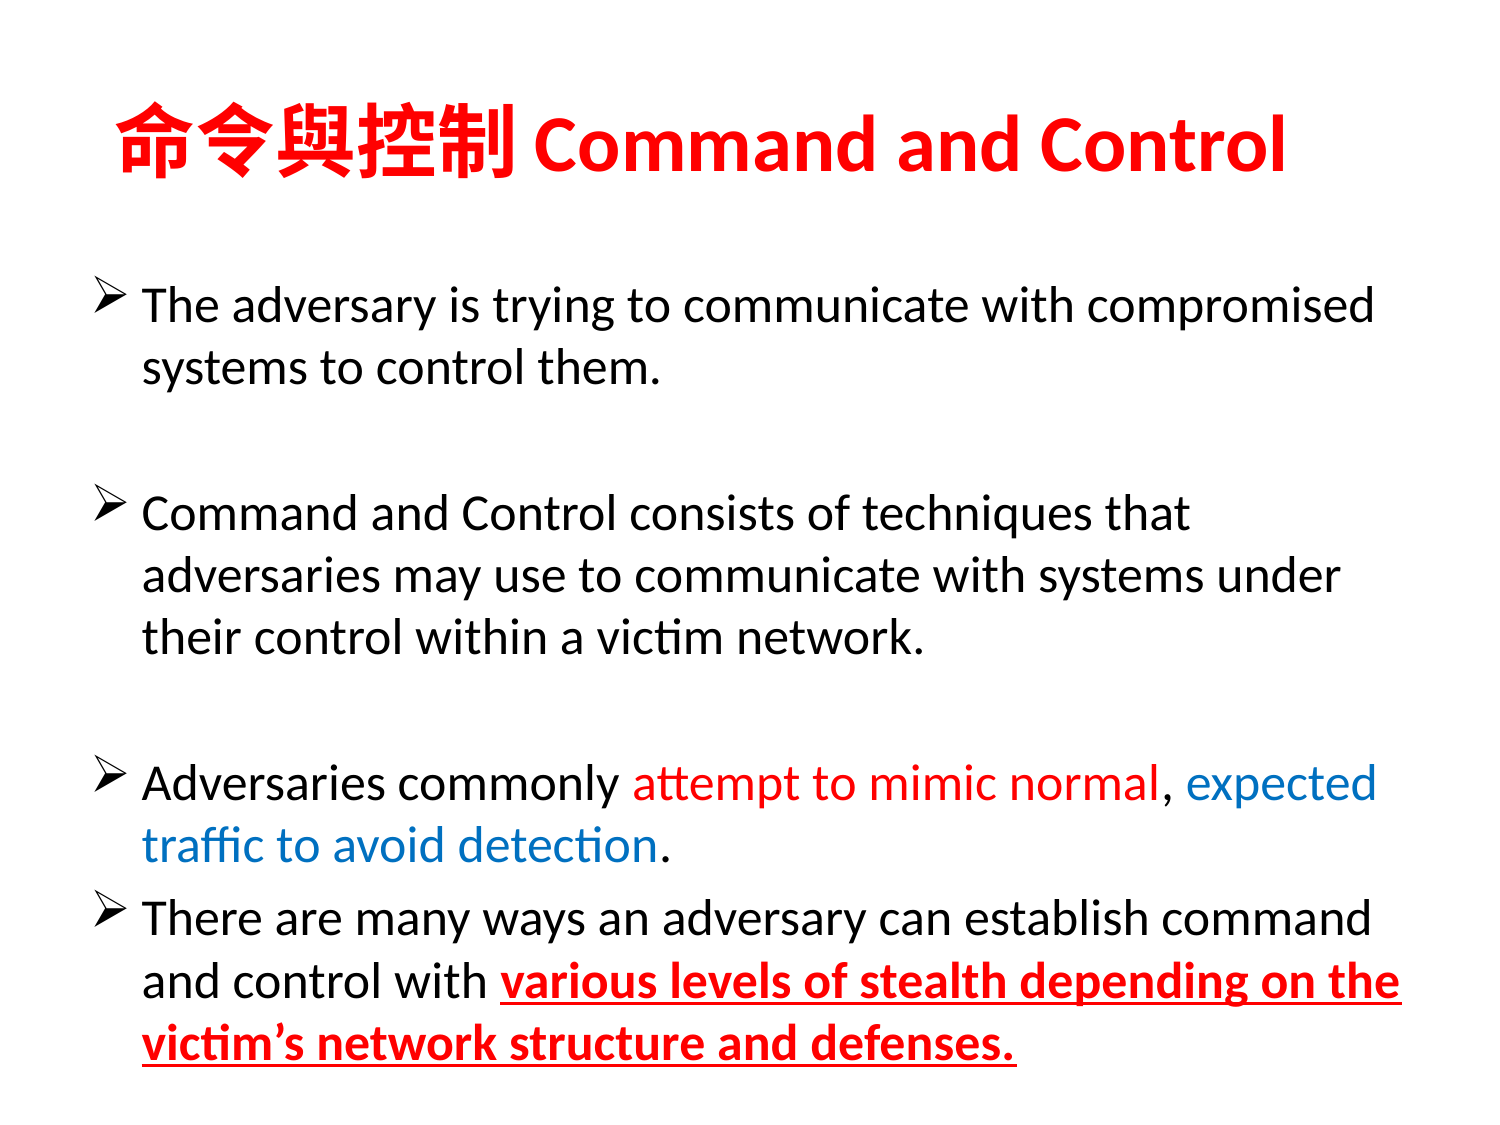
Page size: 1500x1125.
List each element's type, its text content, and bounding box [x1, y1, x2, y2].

list The adversary is trying to communicate with compromised systems to control them. Command and Control consists of techniques that adversaries may use to communicate with systems under their control within a victim network. Adversaries commonly attempt to mimic normal, expected traffic to avoid detection. There are many ways an adversary can establish command and control with various levels of stealth depending on the victim’s network structure and defenses. [75, 262, 1425, 1094]
title 命令與控制Command and Control [75, 45, 1329, 233]
